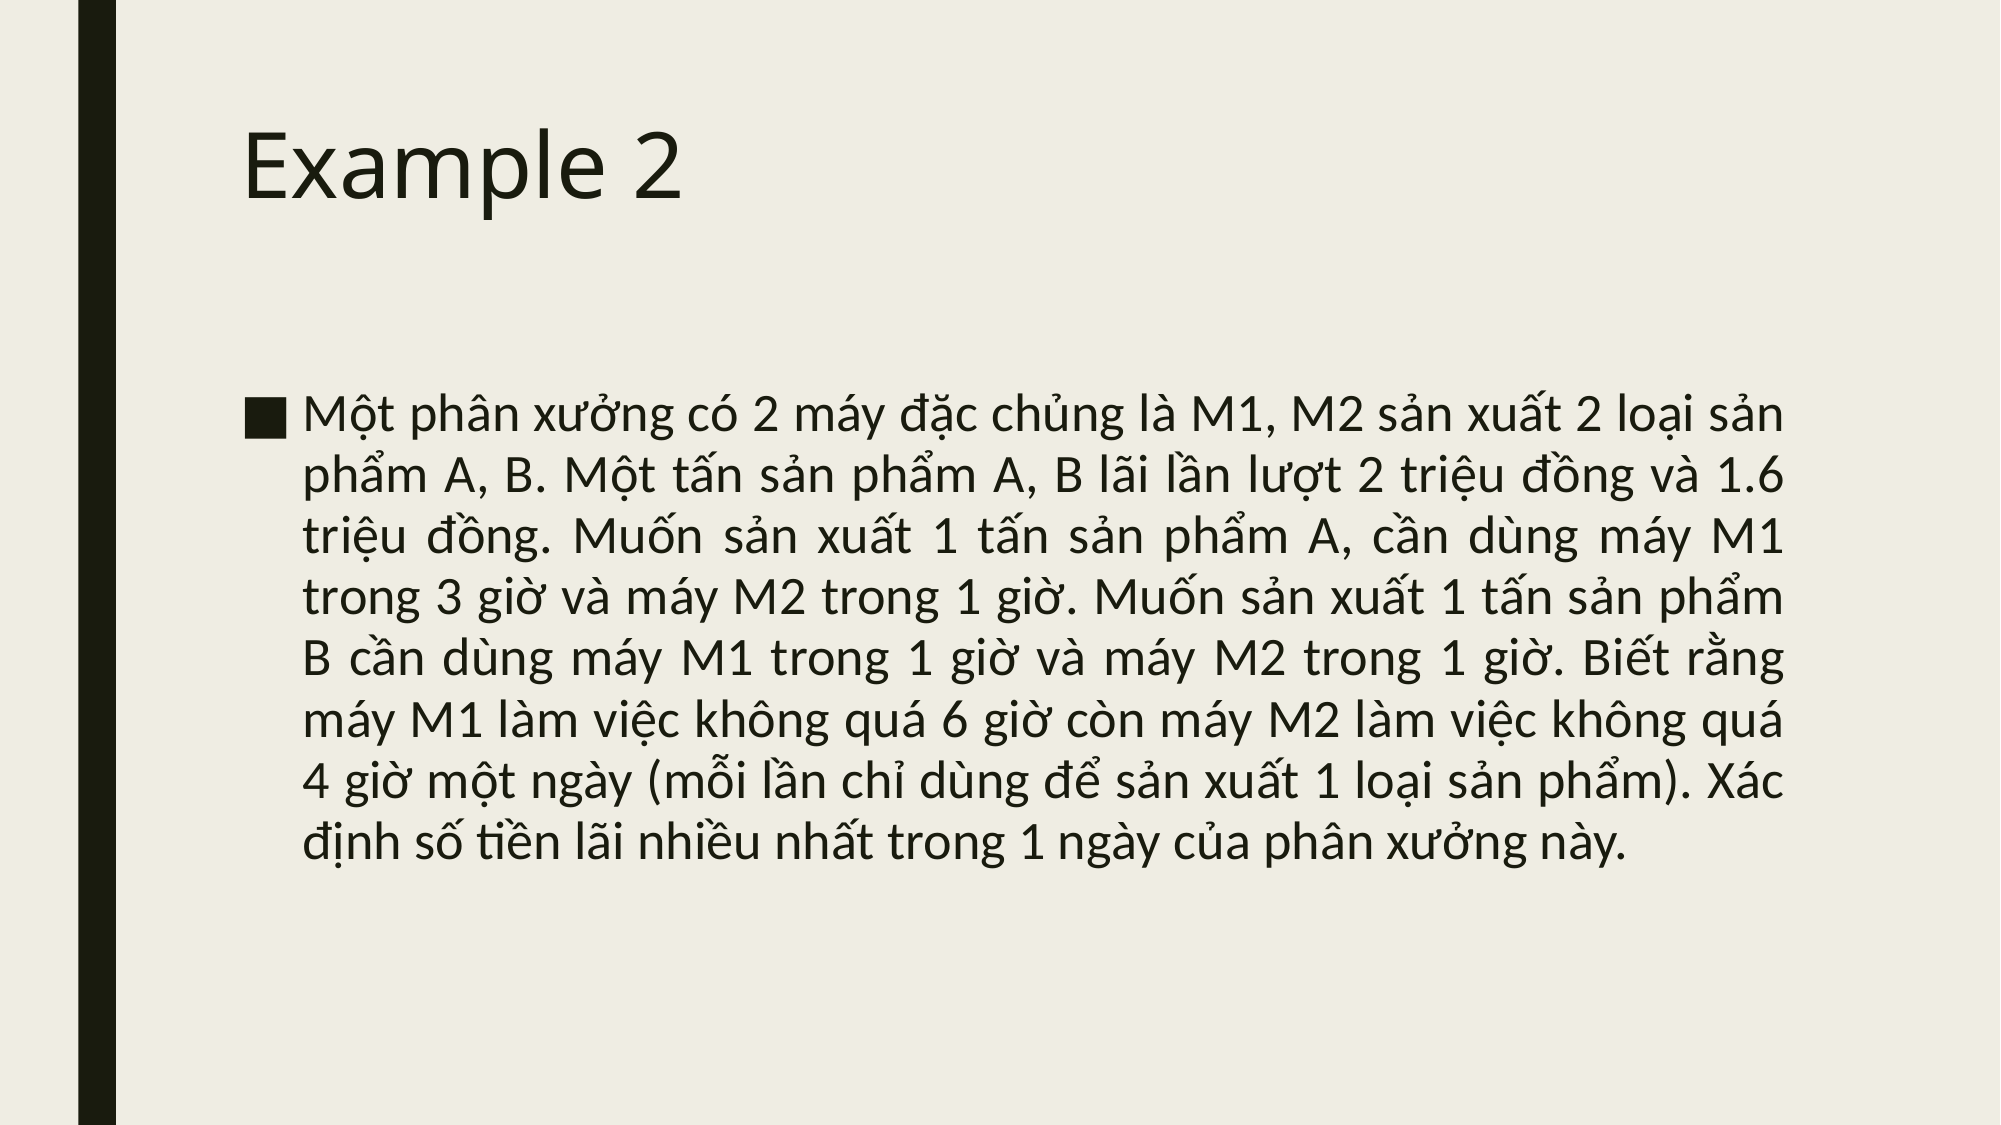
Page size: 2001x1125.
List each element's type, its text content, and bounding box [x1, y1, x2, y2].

list Một phân xưởng có 2 máy đặc chủng là M1, M2 sản xuất 2 loại sản phẩm A, B. Một tấn sản phẩm A, B lãi lần lượt 2 triệu đồng và 1.6 triệu đồng. Muốn sản xuất 1 tấn sản phẩm A, cần dùng máy M1 trong 3 giờ và máy M2 trong 1 giờ. Muốn sản xuất 1 tấn sản phẩm B cần dùng máy M1 trong 1 giờ và máy M2 trong 1 giờ. Biết rằng máy M1 làm việc không quá 6 giờ còn máy M2 làm việc không quá 4 giờ một ngày (mỗi lần chỉ dùng để sản xuất 1 loại sản phẩm). Xác định số tiền lãi nhiều nhất trong 1 ngày của phân xưởng này. [225, 375, 1800, 963]
title Example 2 [225, 112, 1800, 357]
